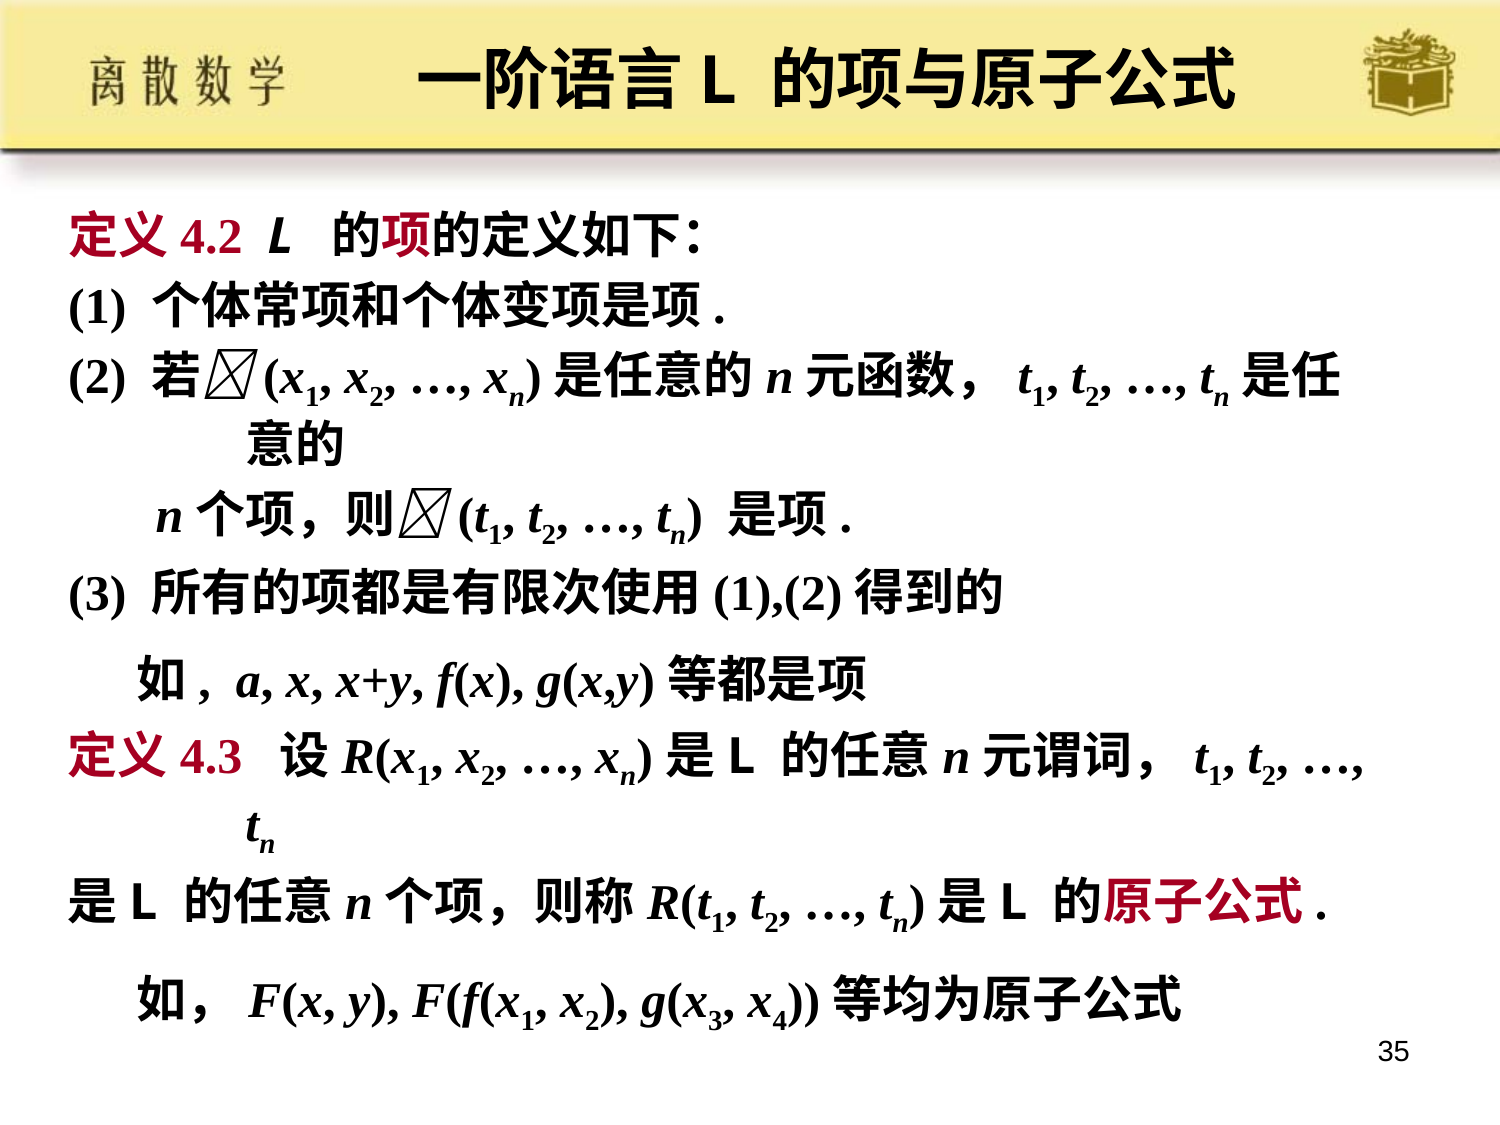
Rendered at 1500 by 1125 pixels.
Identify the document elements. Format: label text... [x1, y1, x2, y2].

picture [0, 0, 1500, 1125]
slide_number 35 [1074, 1024, 1425, 1103]
text_box 定义4.3 设R(x1, x2, …, xn)是L 的任意n元谓词，t1, t2, …, tn 是L 的任意n个项，则称R(t1, t2, …, tn)是L 的原子公式. 如，F(x, y), F(f(x1, x2), g(x3, x4))等均为原子公式 [53, 715, 1404, 1000]
title 一阶语言L 的项与原子公式 [324, 42, 1329, 112]
list 定义4.2 L 的项的定义如下： (1) 个体常项和个体变项是项. (2) 若(x1, x2, …, xn)是任意的n元函数，t1, t2, …, tn是任意的 n个项，则(t1, t2, …, tn) 是项. (3) 所有的项都是有限次使用(1),(2)得到的 如, a, x, x+y, f(x), g(x,y)等都是项 [53, 196, 1388, 657]
